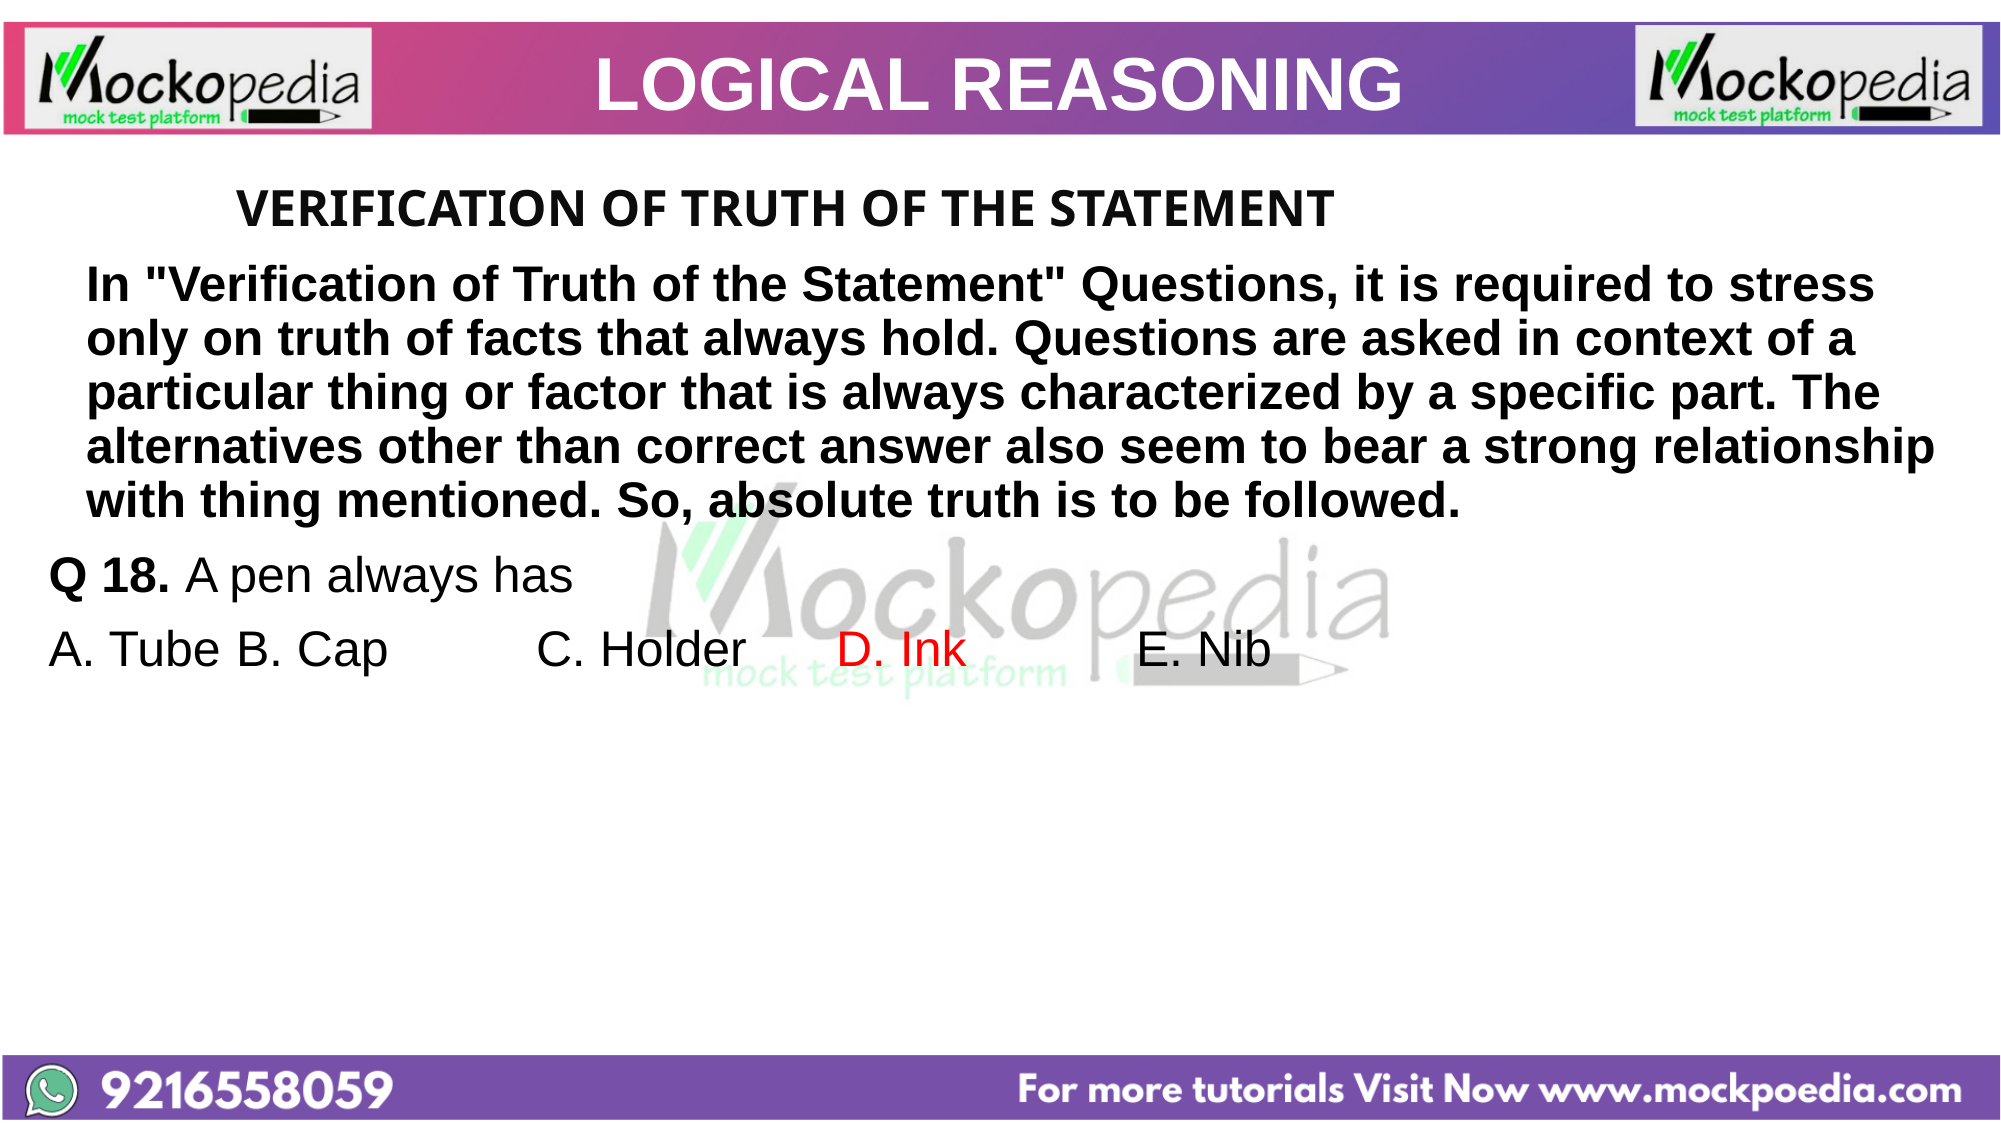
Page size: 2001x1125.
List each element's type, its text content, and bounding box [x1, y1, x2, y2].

title LOGICAL REASONING [41, 31, 1959, 142]
list VERIFICATION OF TRUTH OF THE STATEMENT In "Verification of Truth of the Statement" Questions, it is required to stress only on truth of facts that always hold. Questions are asked in context of a particular thing or factor that is always characterized by a specific part. The alternatives other than correct answer also seem to bear a strong relationship with thing mentioned. So, absolute truth is to be followed. Q 18. A pen always has A. Tube B. Cap C. Holder D. Ink E. Nib [33, 175, 1959, 1053]
picture [0, 0, 2001, 1125]
